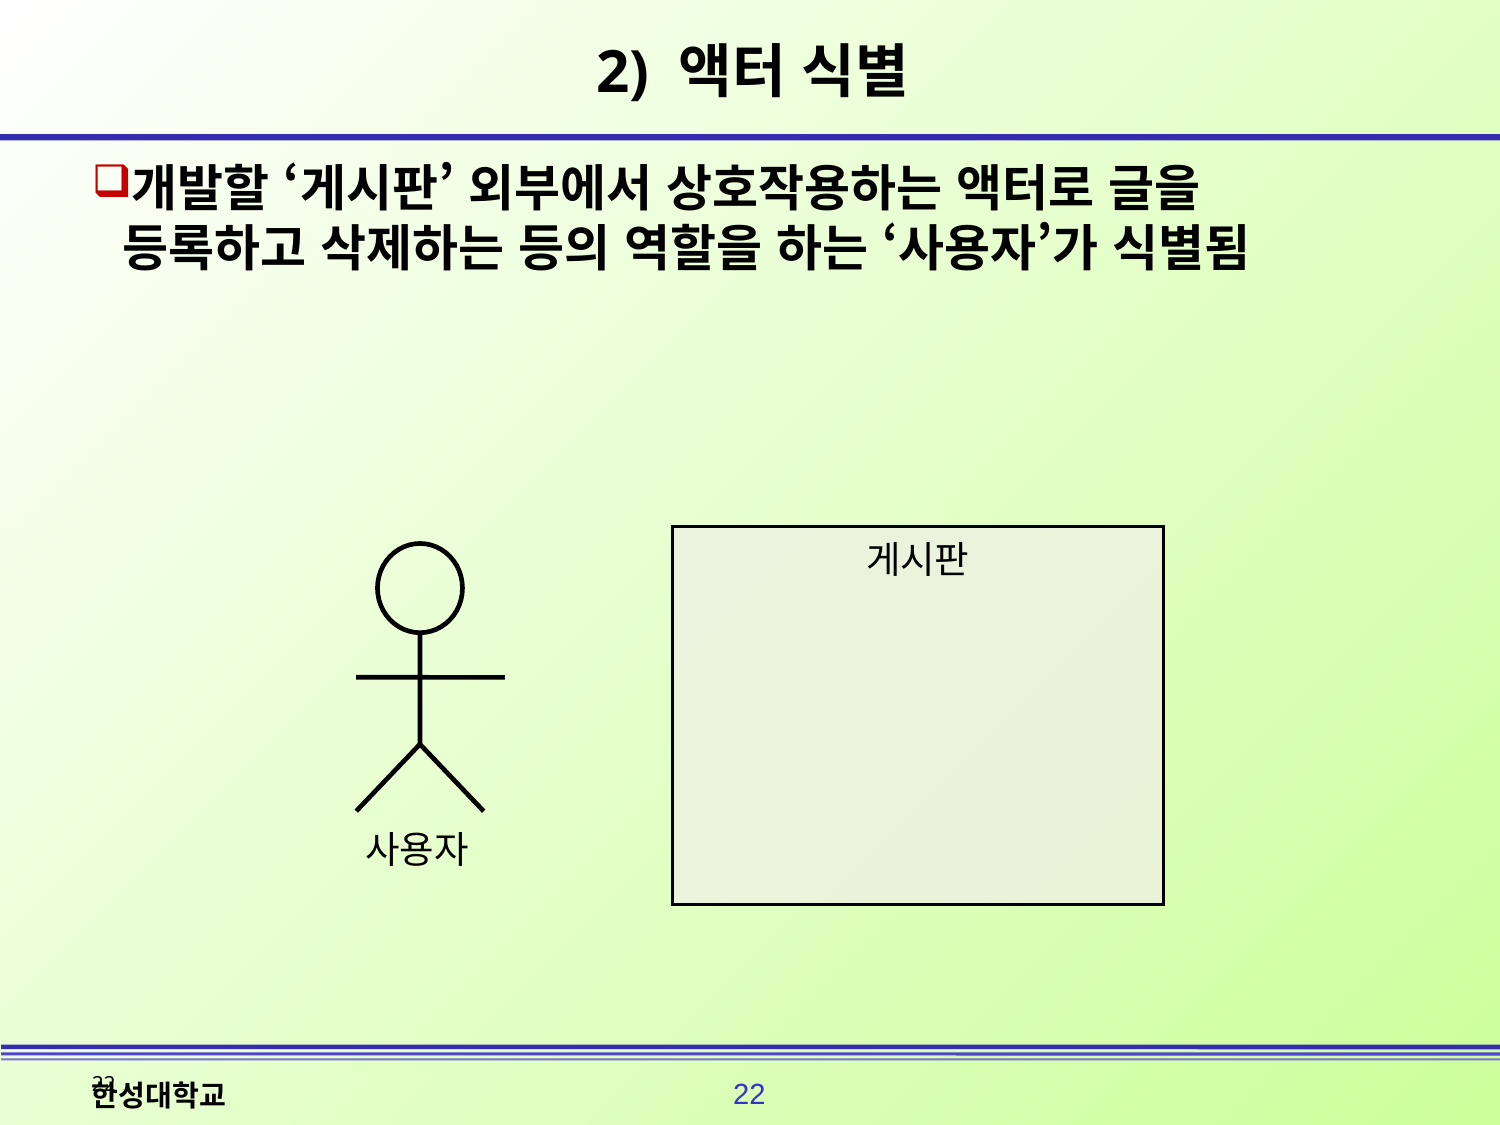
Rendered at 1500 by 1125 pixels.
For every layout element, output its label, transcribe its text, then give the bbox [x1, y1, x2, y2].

text_box 게시판 [672, 526, 1164, 905]
list 개발할 ‘게시판’ 외부에서 상호작용하는 액터로 글을 등록하고 삭제하는 등의 역할을 하는 ‘사용자’가 식별됨 [76, 148, 1396, 1001]
text_box 사용자 [350, 818, 484, 879]
title 2) 액터 식별 [371, 42, 1134, 97]
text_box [355, 543, 506, 812]
slide_number 22 [76, 1063, 427, 1106]
